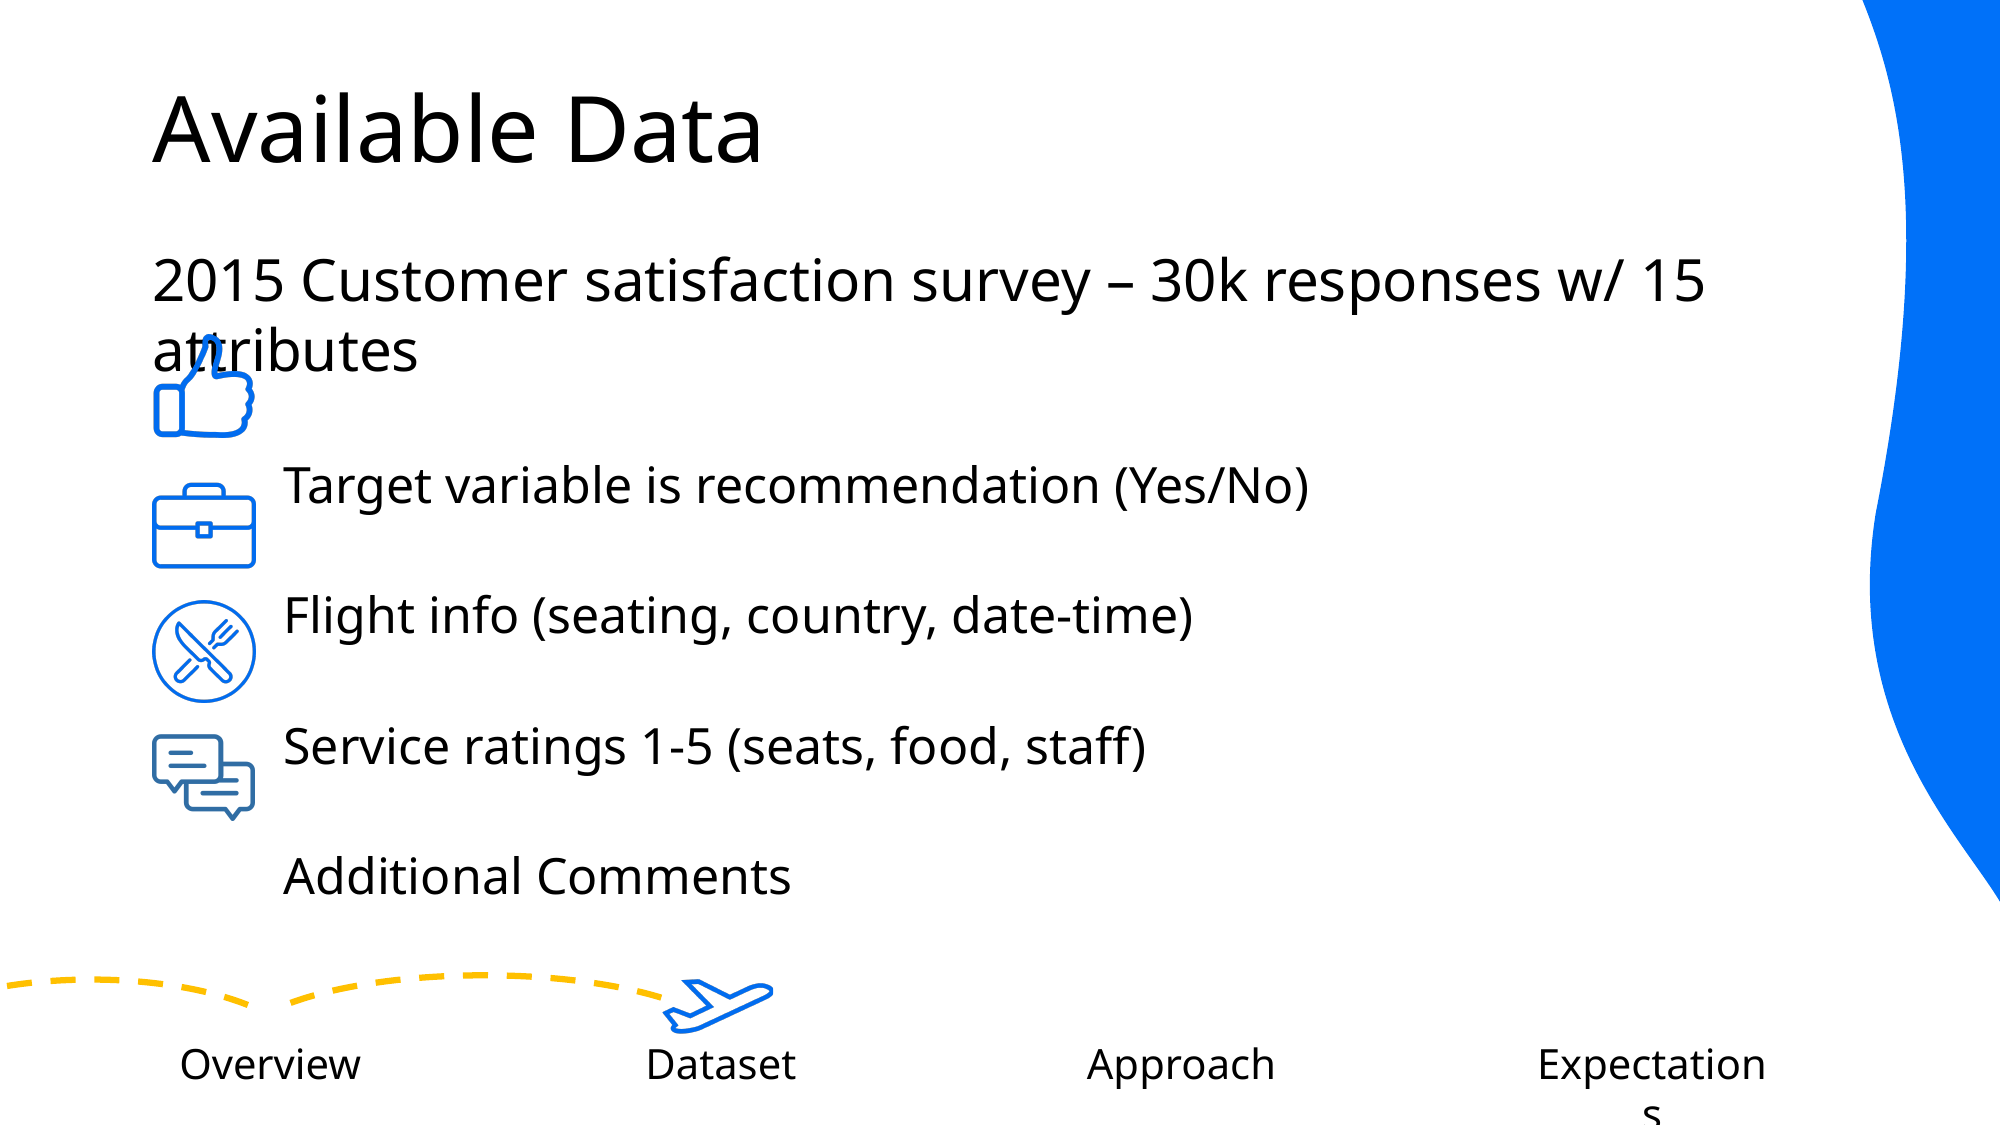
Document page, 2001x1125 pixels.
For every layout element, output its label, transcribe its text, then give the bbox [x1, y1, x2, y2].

picture [152, 334, 256, 438]
picture [662, 965, 774, 1043]
list 2015 Customer satisfaction survey – 30k responses w/ 15 attributes Target variable is recommendation (Yes/No) Flight info (seating, country, date-time) Service ratings 1-5 (seats, food, staff) Additional Comments [137, 235, 1863, 927]
picture [152, 726, 255, 829]
picture [152, 474, 256, 577]
picture [152, 600, 256, 704]
title Available Data [137, 67, 1863, 199]
